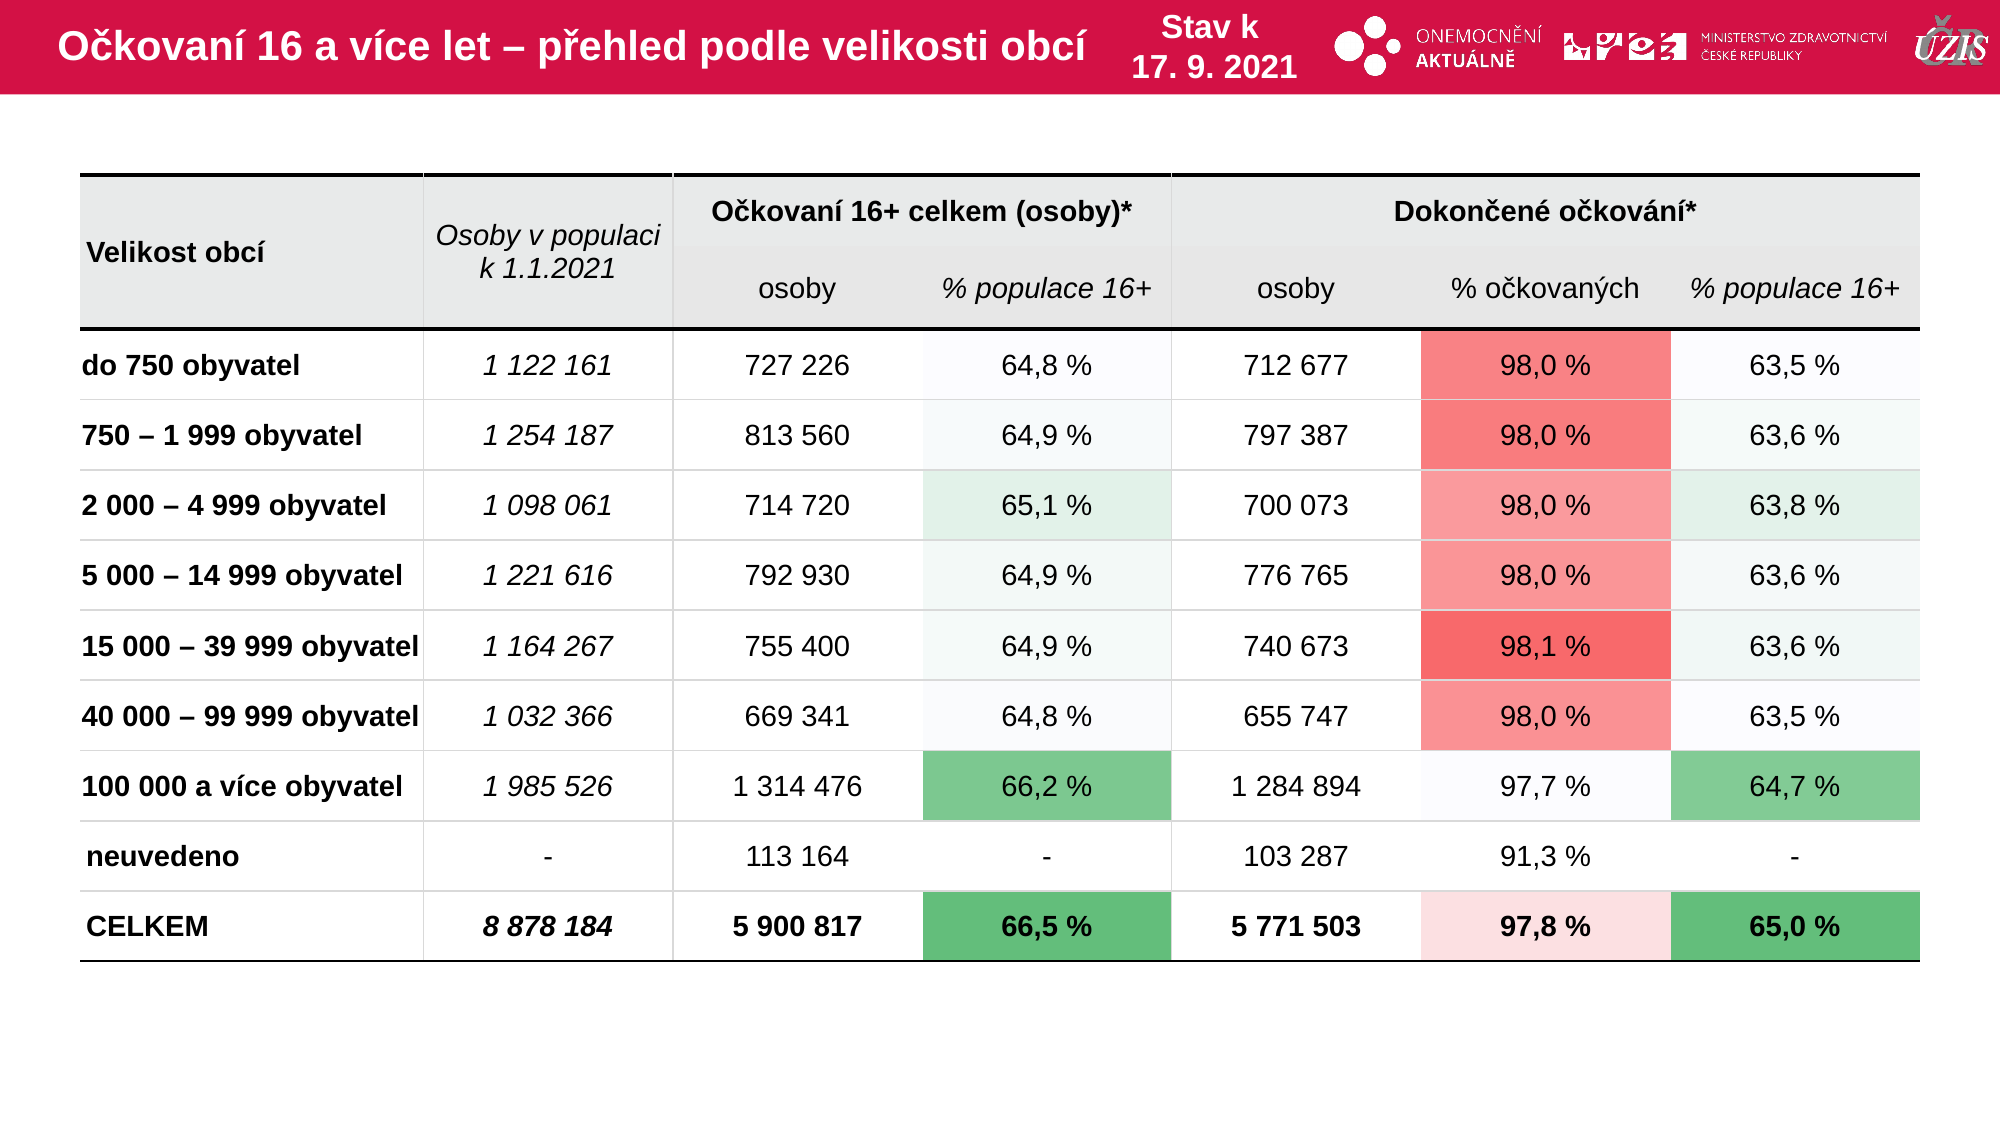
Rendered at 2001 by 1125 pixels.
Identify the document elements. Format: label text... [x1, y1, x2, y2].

table_cell 1 164 267 [424, 611, 672, 679]
table_cell 1 314 476 [674, 751, 922, 820]
table_cell 64,9 % [922, 400, 1171, 469]
table_cell 712 677 [1172, 331, 1421, 399]
table_cell 1 985 526 [424, 751, 672, 820]
table_cell 714 720 [674, 471, 922, 539]
table_cell 8 878 184 [424, 892, 672, 960]
table_header Osoby v populaci k 1.1.2021 [424, 177, 672, 327]
table_cell 1 032 366 [424, 681, 672, 750]
table_cell 750 – 1 999 obyvatel [80, 400, 423, 469]
table_cell 100 000 a více obyvatel [80, 751, 423, 820]
table_cell 797 387 [1172, 400, 1421, 469]
table_cell 5 000 – 14 999 obyvatel [80, 541, 423, 609]
table_cell 669 341 [674, 681, 922, 750]
table_cell 98,0 % [1421, 471, 1670, 539]
table_cell 103 287 [1172, 822, 1421, 890]
table_cell 755 400 [674, 611, 922, 679]
table_cell 40 000 – 99 999 obyvatel [80, 681, 423, 750]
table_cell % populace 16+ [922, 246, 1171, 327]
table_cell 65,1 % [922, 471, 1171, 539]
table_cell neuvedeno [80, 822, 423, 890]
table_cell % očkovaných [1421, 246, 1670, 327]
table_cell 1 284 894 [1172, 751, 1421, 820]
table_cell 700 073 [1172, 471, 1421, 539]
table_cell 64,9 % [922, 541, 1171, 609]
text_box Stav k 17. 9. 2021 [1088, 0, 1341, 93]
table_cell - [424, 822, 672, 890]
table_cell 2 000 – 4 999 obyvatel [80, 471, 423, 539]
table_cell 5 900 817 [674, 892, 922, 960]
table_cell 813 560 [674, 400, 922, 469]
table_cell do 750 obyvatel [80, 331, 423, 399]
table_cell 91,3 % [1421, 822, 1670, 890]
table_cell osoby [1172, 246, 1421, 327]
table_cell 64,9 % [922, 611, 1171, 679]
table_cell 740 673 [1172, 611, 1421, 679]
table_cell 63,6 % [1670, 541, 1920, 609]
table_cell 66,5 % [922, 892, 1171, 960]
table_cell 97,8 % [1421, 892, 1670, 960]
table_cell 1 098 061 [424, 471, 672, 539]
table_cell 64,7 % [1670, 751, 1920, 820]
table_cell 63,6 % [1670, 400, 1920, 469]
table_cell 1 254 187 [424, 400, 672, 469]
picture [1341, 16, 1542, 76]
table_cell 97,7 % [1421, 751, 1670, 820]
picture [1915, 15, 1989, 66]
table_header Očkovaní 16+ celkem (osoby)* [674, 177, 1171, 246]
table_header Dokončené očkování* [1172, 177, 1920, 246]
table_cell - [922, 822, 1171, 890]
table_cell 98,0 % [1421, 541, 1670, 609]
table_cell 1 122 161 [424, 331, 672, 399]
table_cell 63,8 % [1670, 471, 1920, 539]
table_cell 15 000 – 39 999 obyvatel [80, 611, 423, 679]
table_header Velikost obcí [80, 177, 423, 327]
table_cell 727 226 [674, 331, 922, 399]
table_cell 98,0 % [1421, 400, 1670, 469]
table_cell 98,1 % [1421, 611, 1670, 679]
table_cell 5 771 503 [1172, 892, 1421, 960]
table_cell % populace 16+ [1670, 246, 1920, 327]
table_cell CELKEM [80, 892, 423, 960]
table_cell 65,0 % [1670, 892, 1920, 960]
table_cell 66,2 % [922, 751, 1171, 820]
table_cell 98,0 % [1421, 331, 1670, 399]
table_cell 63,5 % [1670, 331, 1920, 399]
table_cell 792 930 [674, 541, 922, 609]
title Očkovaní 16 a více let – přehled podle velikosti obcí [42, 0, 1262, 95]
table_cell 98,0 % [1421, 681, 1670, 750]
picture [1563, 31, 1888, 60]
table_cell 64,8 % [922, 331, 1171, 399]
table_cell 63,6 % [1670, 611, 1920, 679]
table_cell 655 747 [1172, 681, 1421, 750]
table_cell osoby [674, 246, 922, 327]
table_cell 63,5 % [1670, 681, 1920, 750]
table_cell 113 164 [674, 822, 922, 890]
table_cell - [1670, 822, 1920, 890]
table_cell 1 221 616 [424, 541, 672, 609]
table_cell 64,8 % [922, 681, 1171, 750]
table_cell 776 765 [1172, 541, 1421, 609]
